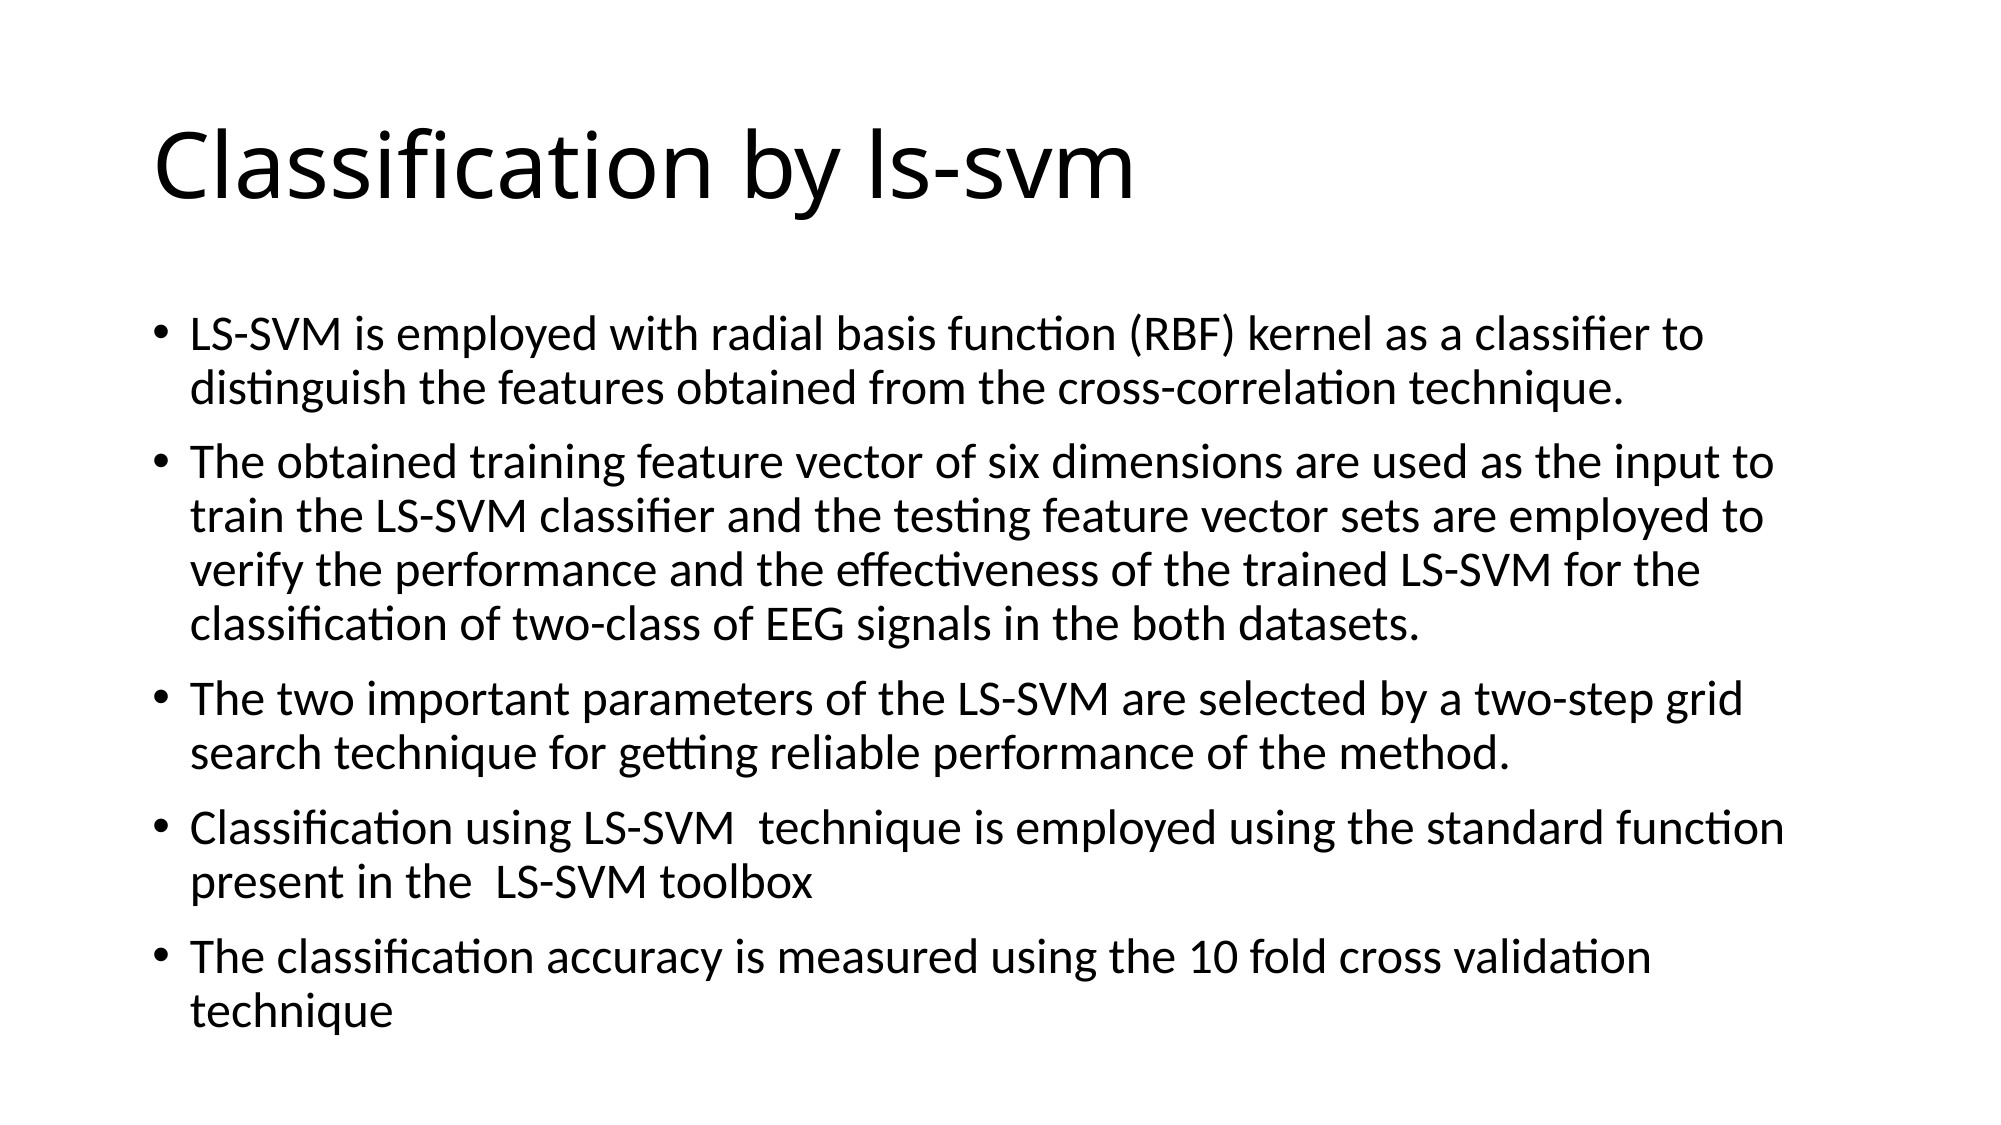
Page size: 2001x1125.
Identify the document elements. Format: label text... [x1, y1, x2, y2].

list LS-SVM is employed with radial basis function (RBF) kernel as a classifier to distinguish the features obtained from the cross-correlation technique. The obtained training feature vector of six dimensions are used as the input to train the LS-SVM classifier and the testing feature vector sets are employed to verify the performance and the effectiveness of the trained LS-SVM for the classification of two-class of EEG signals in the both datasets. The two important parameters of the LS-SVM are selected by a two-step grid search technique for getting reliable performance of the method. Classification using LS-SVM technique is employed using the standard function present in the LS-SVM toolbox The classification accuracy is measured using the 10 fold cross validation technique [137, 299, 1863, 1014]
title Classification by ls-svm [137, 59, 1863, 278]
